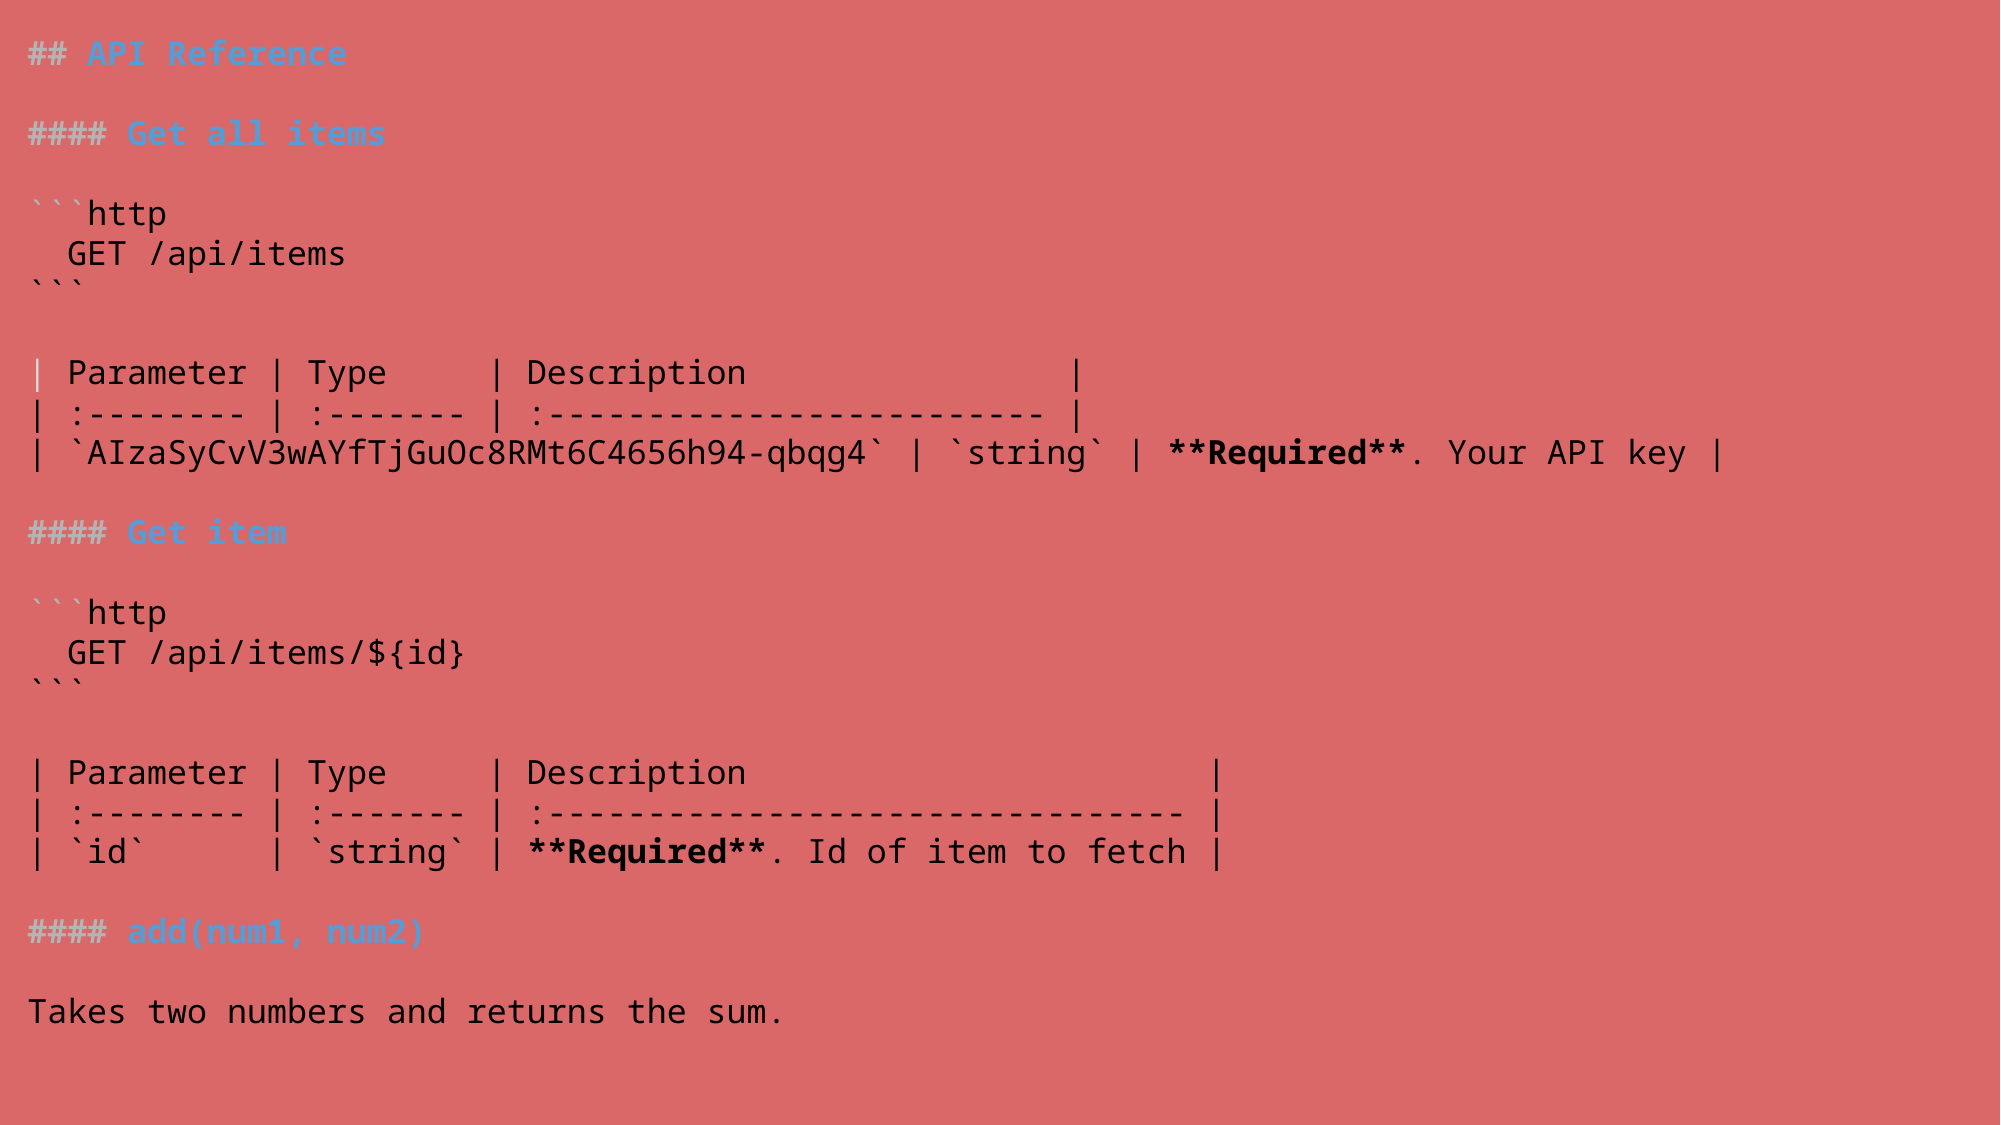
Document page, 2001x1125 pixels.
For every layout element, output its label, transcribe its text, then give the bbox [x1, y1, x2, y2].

text_box ## API Reference #### Get all items ```http GET /api/items ``` | Parameter | Type | Description | | :-------- | :------- | :------------------------- | | `AIzaSyCvV3wAYfTjGuOc8RMt6C4656h94-qbqg4` | `string` | **Required**. Your API key | #### Get item ```http GET /api/items/${id} ``` | Parameter | Type | Description | | :-------- | :------- | :-------------------------------- | | `id` | `string` | **Required**. Id of item to fetch | #### add(num1, num2) Takes two numbers and returns the sum. [12, 24, 1983, 1078]
